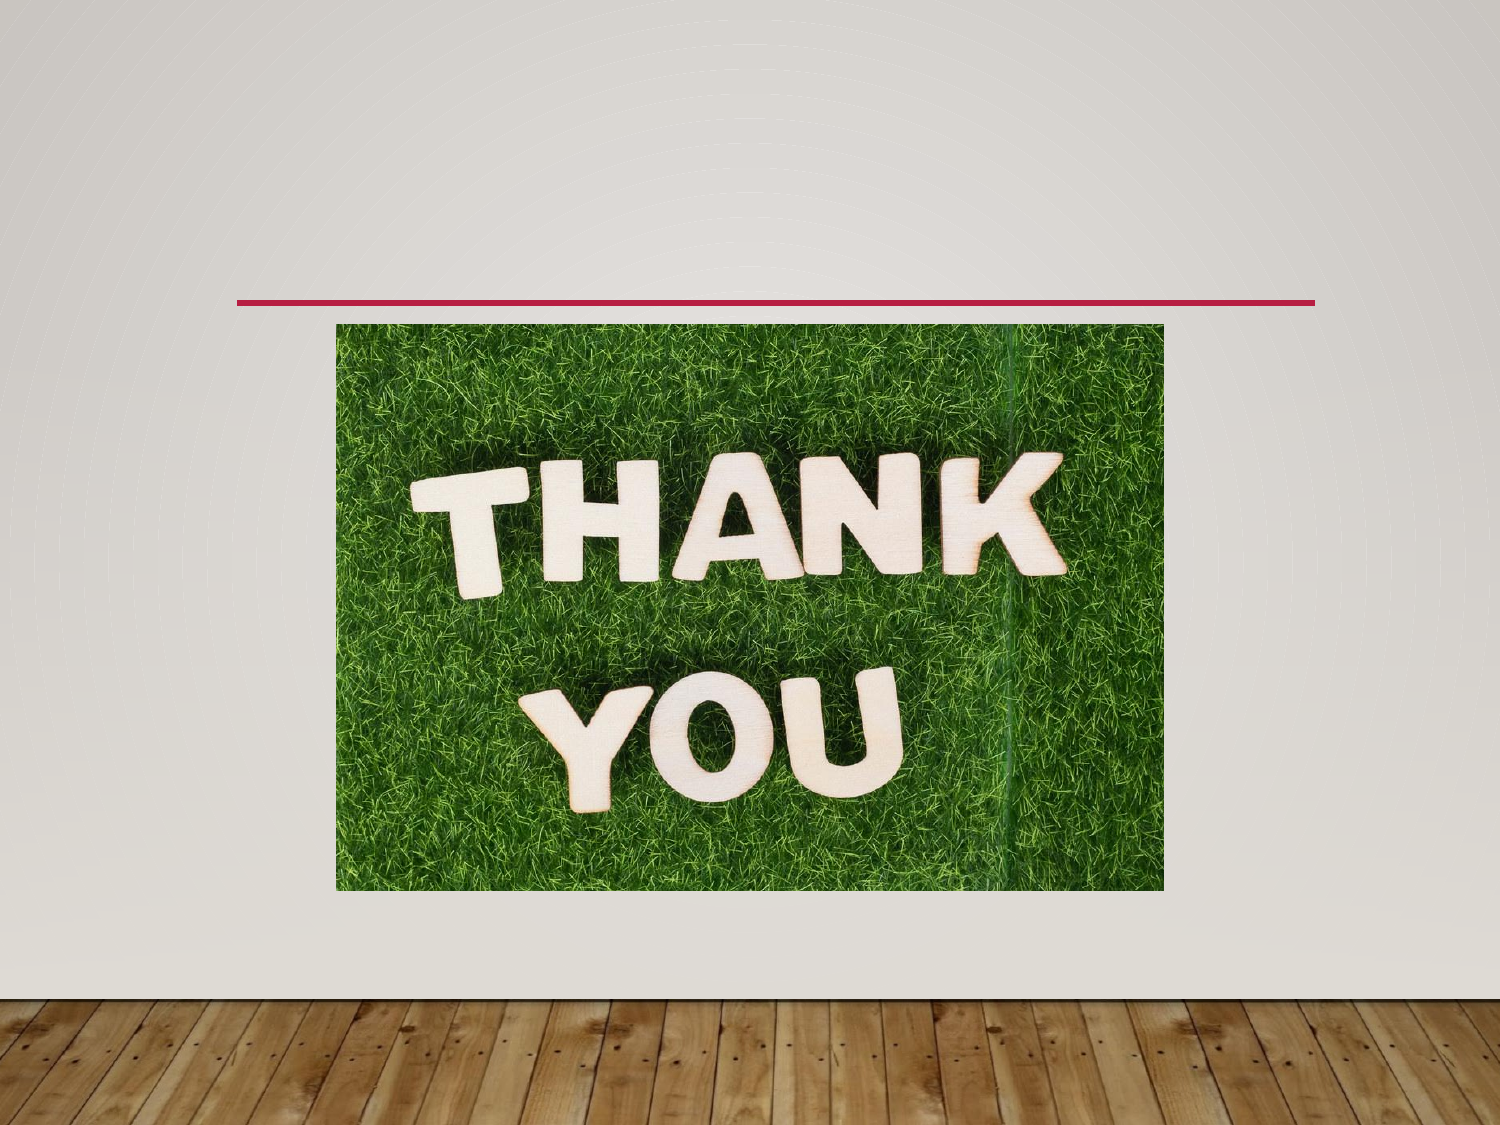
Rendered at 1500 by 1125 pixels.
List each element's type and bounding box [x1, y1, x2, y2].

list [336, 324, 1164, 891]
picture [0, 999, 1500, 1125]
